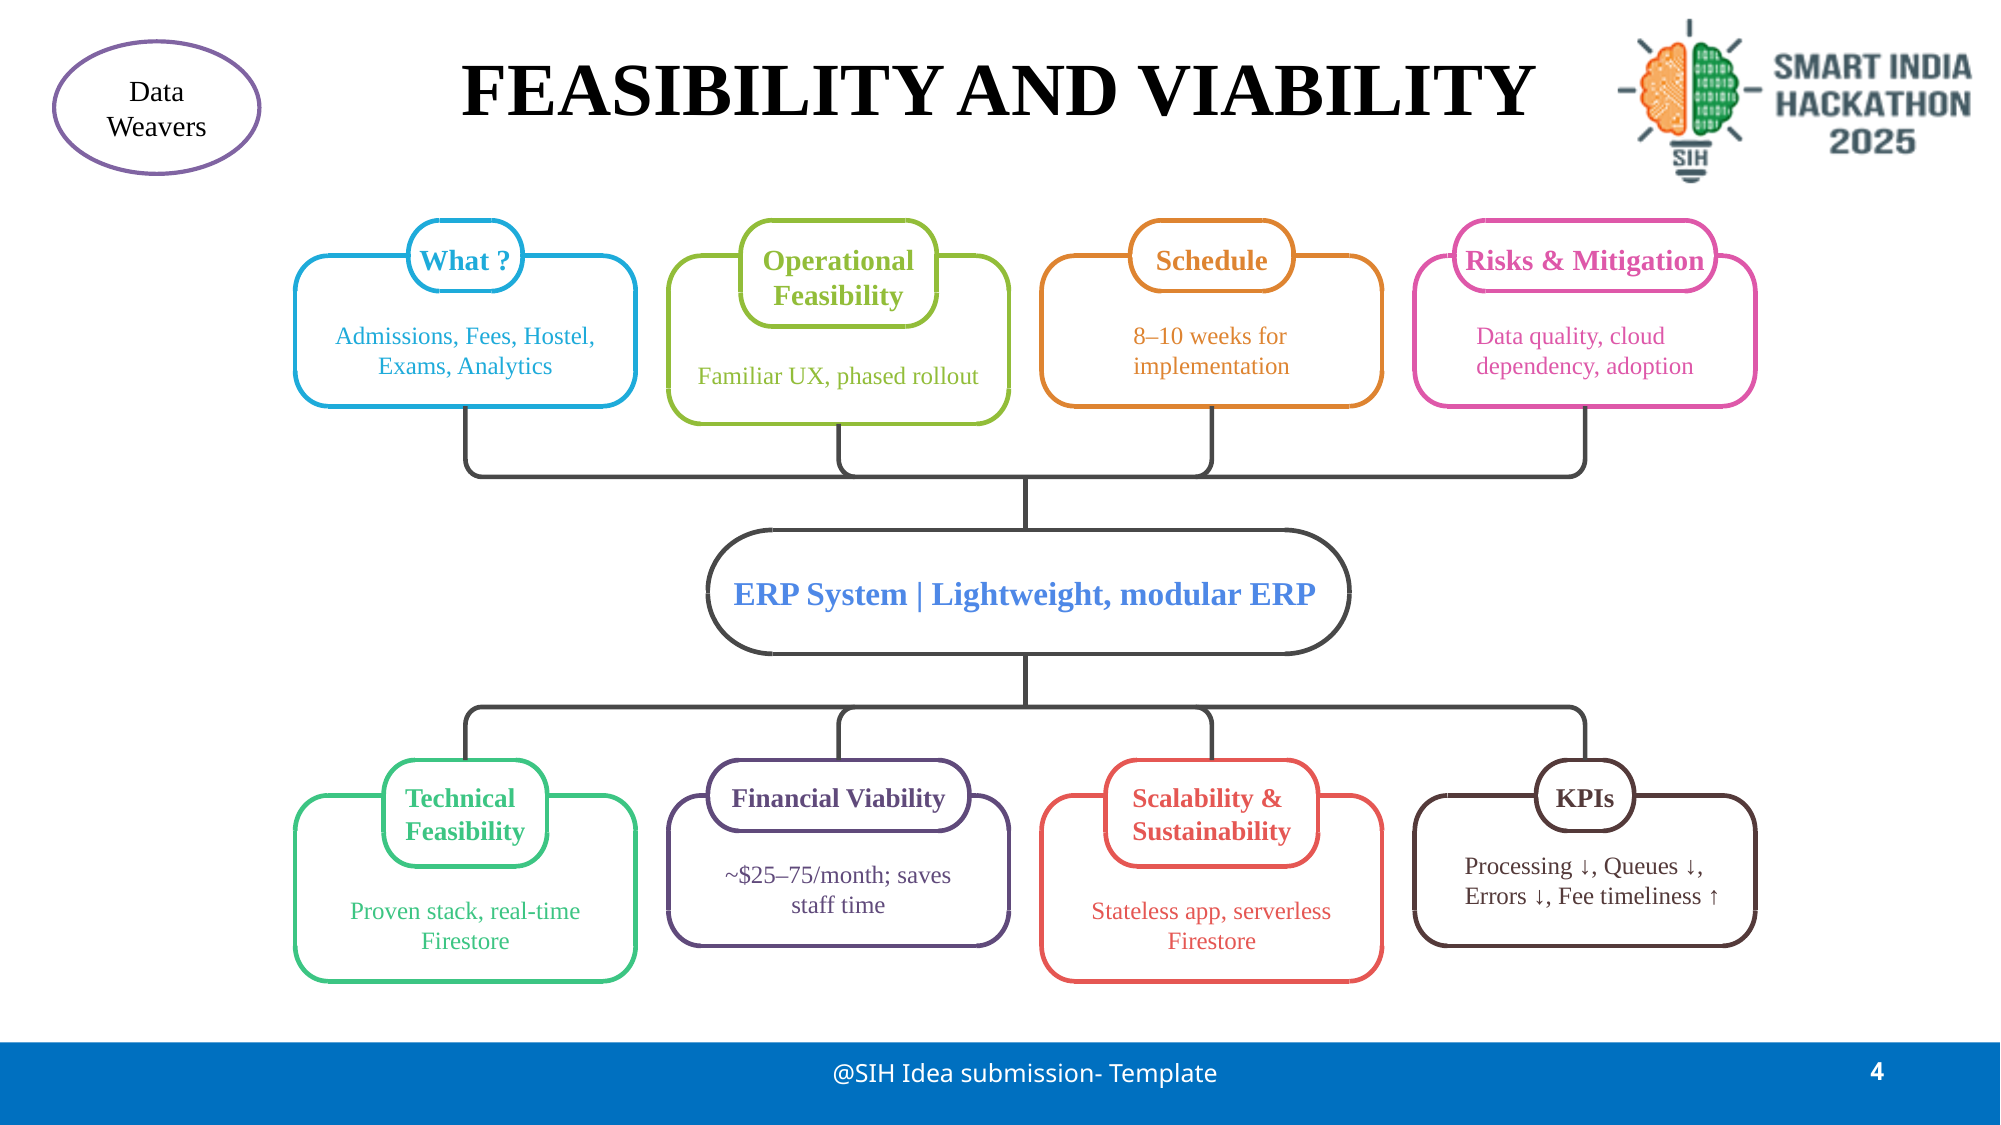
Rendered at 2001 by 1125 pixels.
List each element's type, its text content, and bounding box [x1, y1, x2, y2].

text_box [707, 529, 1025, 654]
footer @SIH Idea submission- Template [762, 1042, 1289, 1103]
title FEASIBILITY AND VIABILITY [99, 0, 1901, 180]
text_box Technical Feasibility [405, 780, 526, 846]
text_box [740, 220, 937, 327]
text_box [1586, 255, 1756, 407]
text_box [976, 255, 1009, 406]
text_box [707, 761, 970, 831]
text_box [295, 795, 636, 982]
text_box KPIs [1555, 780, 1615, 814]
text_box [465, 406, 1586, 531]
text_box [1105, 761, 1319, 867]
text_box [465, 653, 1586, 761]
text_box Data Weavers [52, 39, 262, 176]
text_box [1026, 529, 1350, 654]
text_box Operational Feasibility [762, 240, 915, 311]
text_box ~$25–75/month; saves staff time [725, 858, 953, 919]
text_box [1130, 220, 1294, 292]
text_box Data quality, cloud dependency, adoption [1476, 319, 1694, 380]
text_box [1586, 760, 1635, 795]
text_box Familiar UX, phased rollout [697, 359, 980, 390]
text_box [1414, 795, 1756, 946]
text_box ERP System | Lightweight, modular ERP [733, 571, 1318, 612]
text_box Schedule [1155, 240, 1269, 276]
text_box 8–10 weeks for implementation [1133, 319, 1291, 380]
text_box [668, 795, 1009, 946]
text_box [1041, 795, 1383, 982]
text_box Proven stack, real-time Firestore [349, 894, 581, 955]
text_box [668, 255, 701, 406]
text_box Processing ↓, Queues ↓, Errors ↓, Fee timeliness ↑ [1464, 849, 1721, 910]
text_box [603, 255, 636, 406]
text_box Risks & Mitigation [1465, 240, 1705, 276]
text_box [295, 255, 465, 407]
picture [1614, 9, 1977, 194]
text_box [1041, 255, 1075, 406]
text_box Financial Viability [731, 780, 946, 814]
text_box Scalability & Sustainability [1132, 780, 1292, 846]
text_box [383, 760, 548, 867]
text_box [408, 220, 523, 292]
text_box [1536, 761, 1635, 831]
text_box Admissions, Fees, Hostel, Exams, Analytics [335, 319, 596, 380]
text_box What ? [419, 240, 512, 276]
text_box [0, 1042, 2000, 1125]
text_box [1414, 255, 1448, 406]
slide_number 4 [1433, 1042, 1900, 1103]
text_box [1349, 255, 1383, 406]
text_box [1454, 220, 1716, 292]
text_box Stateless app, serverless Firestore [1091, 894, 1333, 955]
